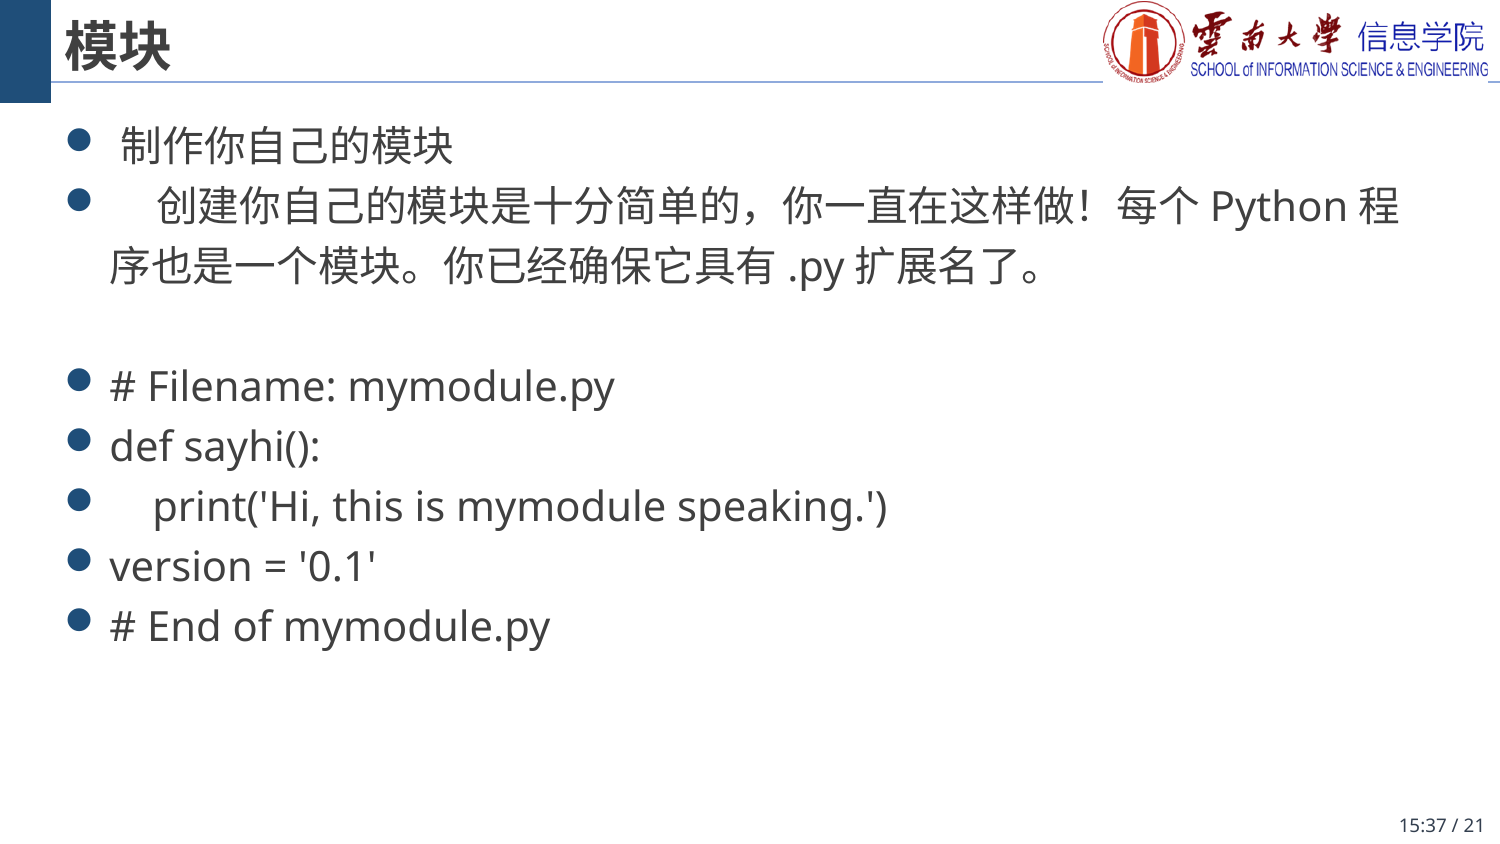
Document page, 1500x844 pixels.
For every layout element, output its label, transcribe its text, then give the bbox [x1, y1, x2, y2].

list 制作你自己的模块 创建你自己的模块是十分简单的，你一直在这样做！每个Python程序也是一个模块。你已经确保它具有.py扩展名了。 # Filename: mymodule.py def sayhi(): print('Hi, this is mymodule speaking.') version = '0.1' # End of mymodule.py [49, 102, 1448, 779]
title 模块 [49, 10, 886, 85]
picture [1103, 1, 1488, 83]
